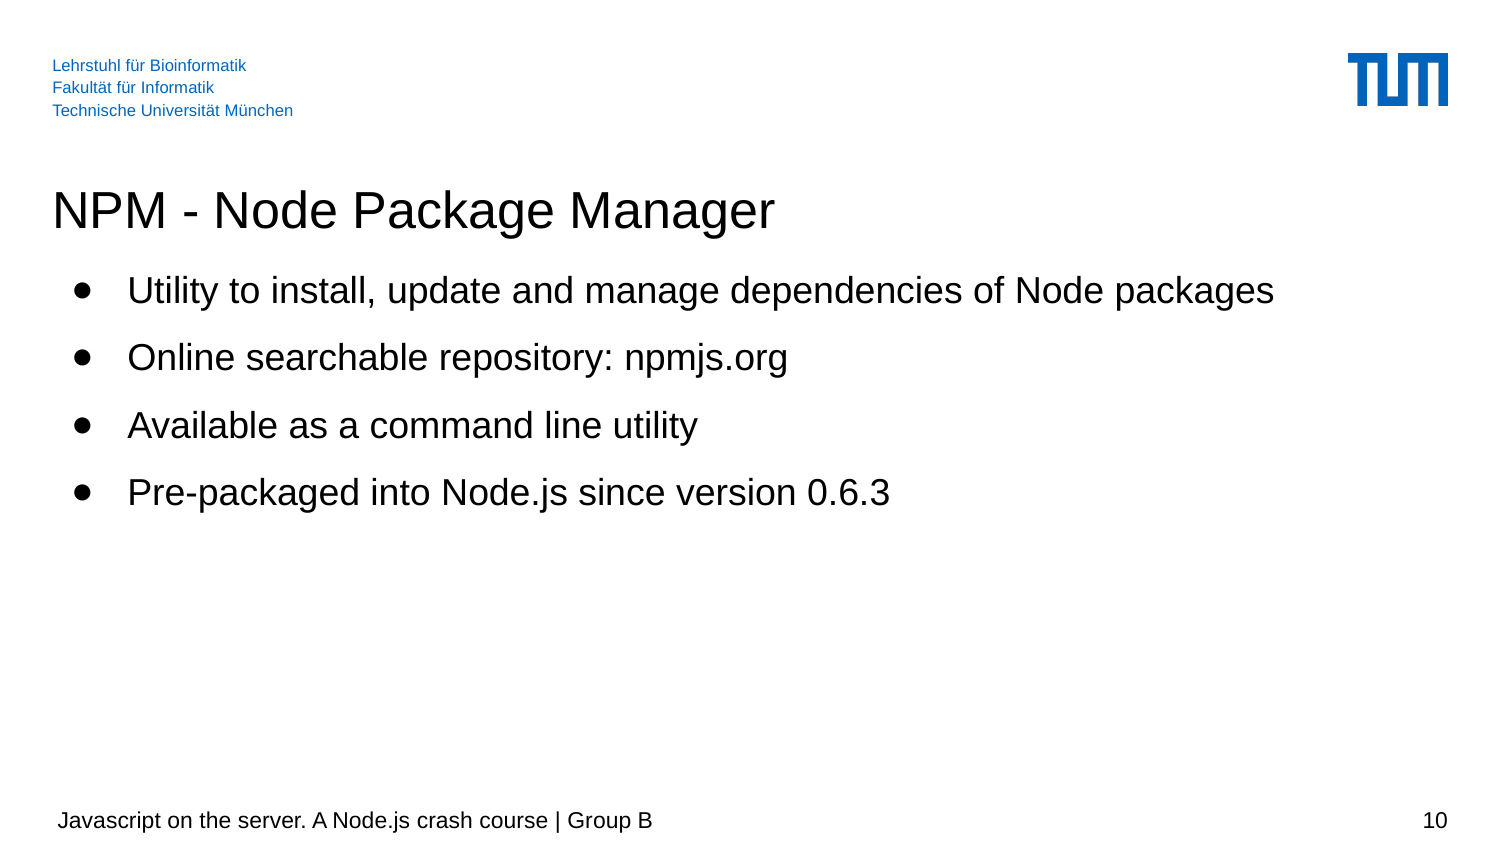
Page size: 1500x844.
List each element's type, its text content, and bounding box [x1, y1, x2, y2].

title NPM - Node Package Manager [52, 159, 1449, 222]
picture [1348, 53, 1448, 106]
slide_number ‹#› [1112, 796, 1448, 842]
footer Javascript on the server. A Node.js crash course | Group B [51, 796, 1112, 842]
list Utility to install, update and manage dependencies of Node packages Online searchable repository: npmjs.org Available as a command line utility Pre-packaged into Node.js since version 0.6.3 [52, 243, 1449, 797]
